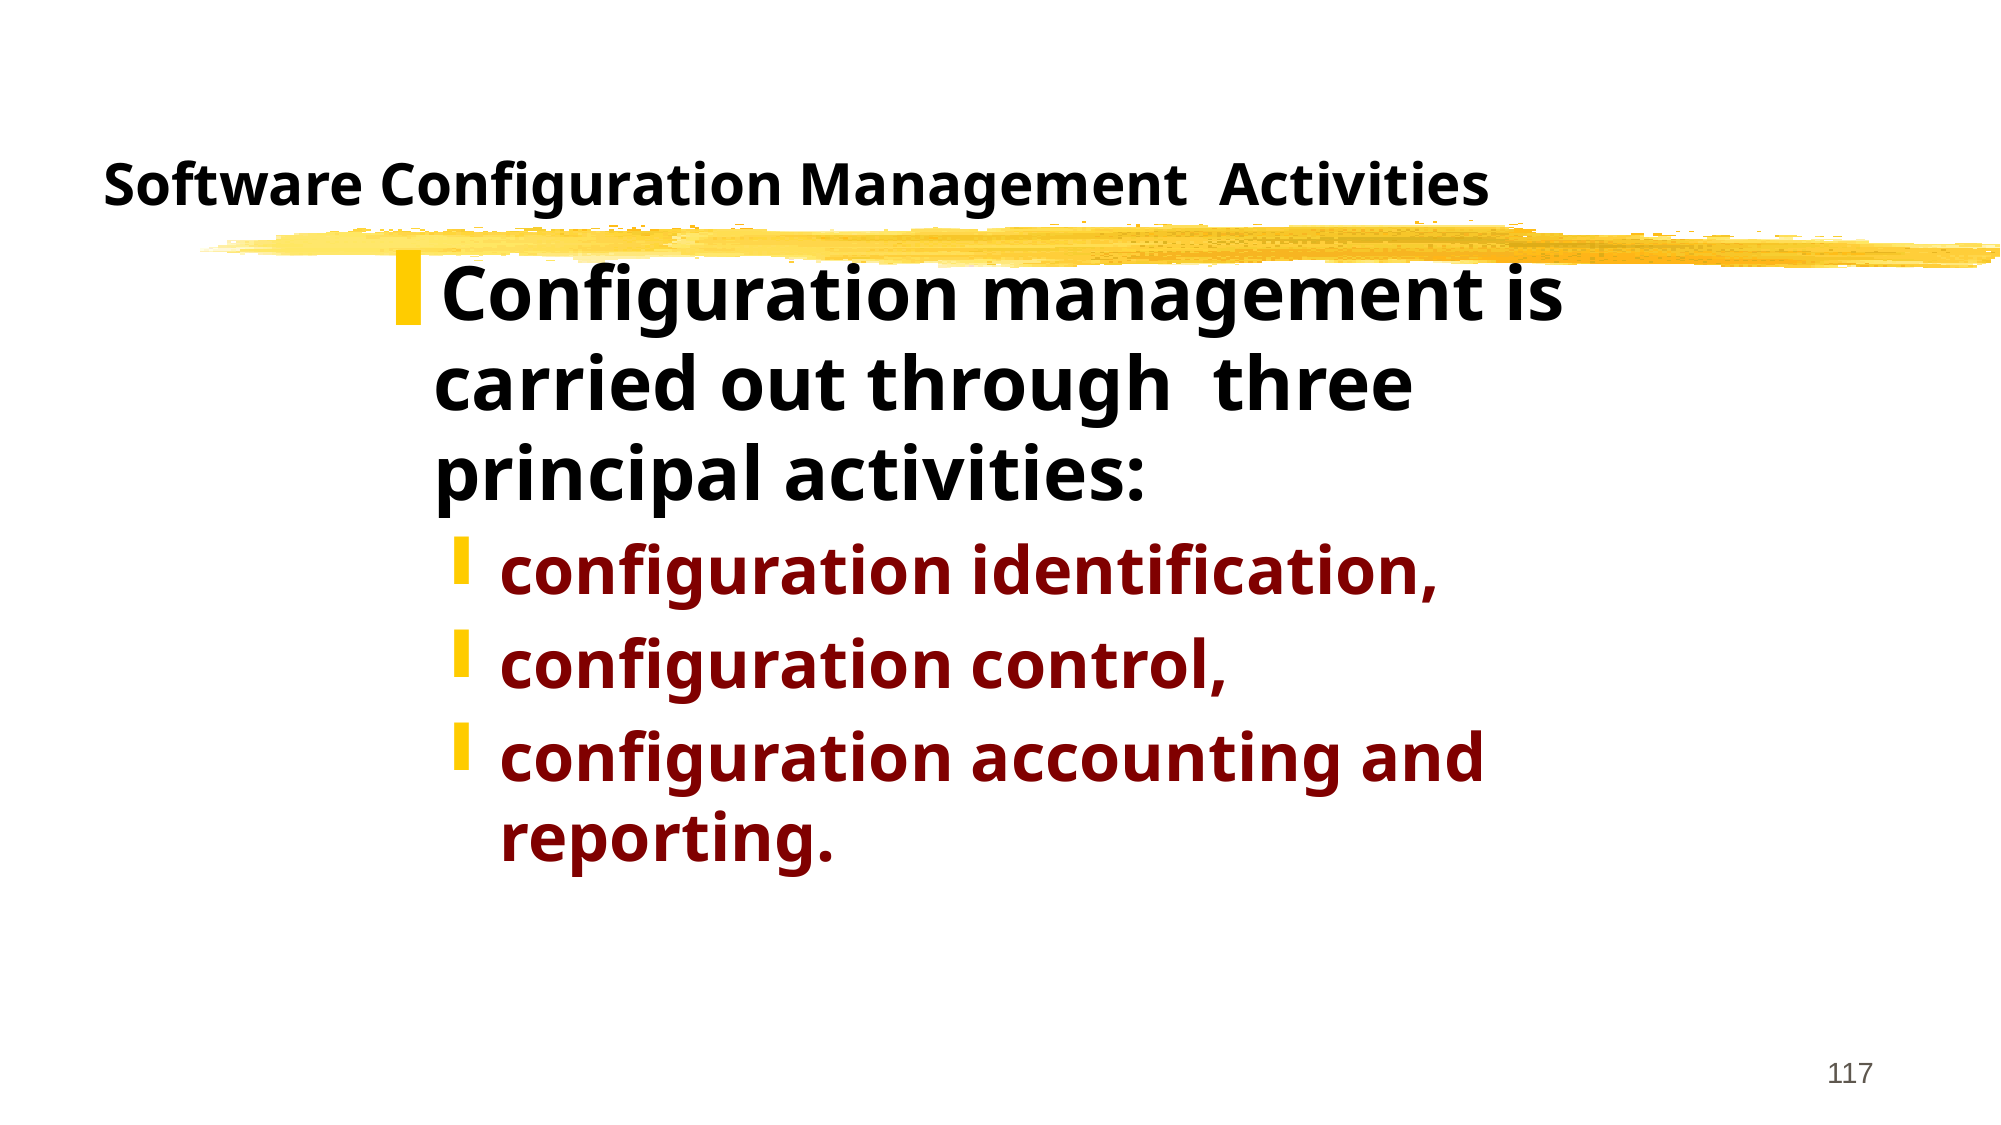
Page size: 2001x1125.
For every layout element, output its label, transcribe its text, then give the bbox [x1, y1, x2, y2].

picture [200, 215, 2000, 279]
slide_number 117 [1472, 1021, 1889, 1097]
title Software Configuration Management Activities [88, 37, 1790, 226]
list Configuration management is carried out through three principal activities: configuration identification, configuration control, configuration accounting and reporting. [362, 237, 1638, 913]
